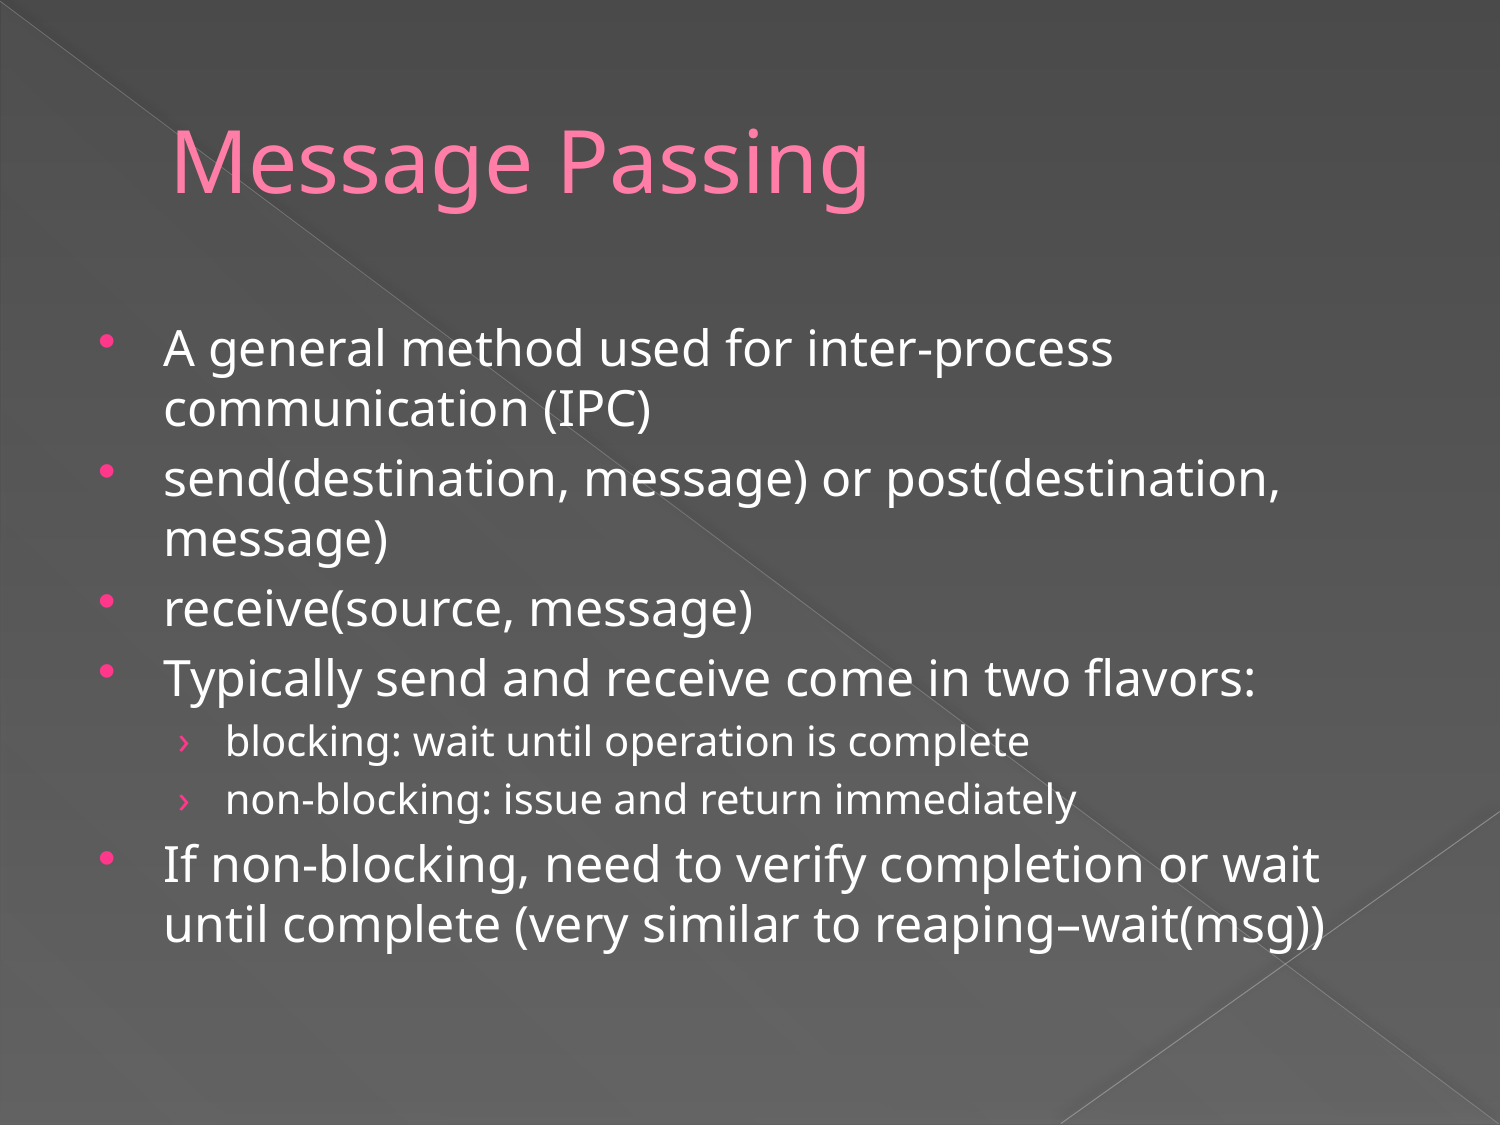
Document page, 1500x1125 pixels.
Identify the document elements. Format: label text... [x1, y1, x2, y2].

list A general method used for inter-process communication (IPC) send(destination, message) or post(destination, message) receive(source, message) Typically send and receive come in two flavors: blocking: wait until operation is complete non-blocking: issue and return immediately If non-blocking, need to verify completion or wait until complete (very similar to reaping–wait(msg)) [75, 308, 1425, 1059]
title Message Passing [75, 43, 1425, 274]
